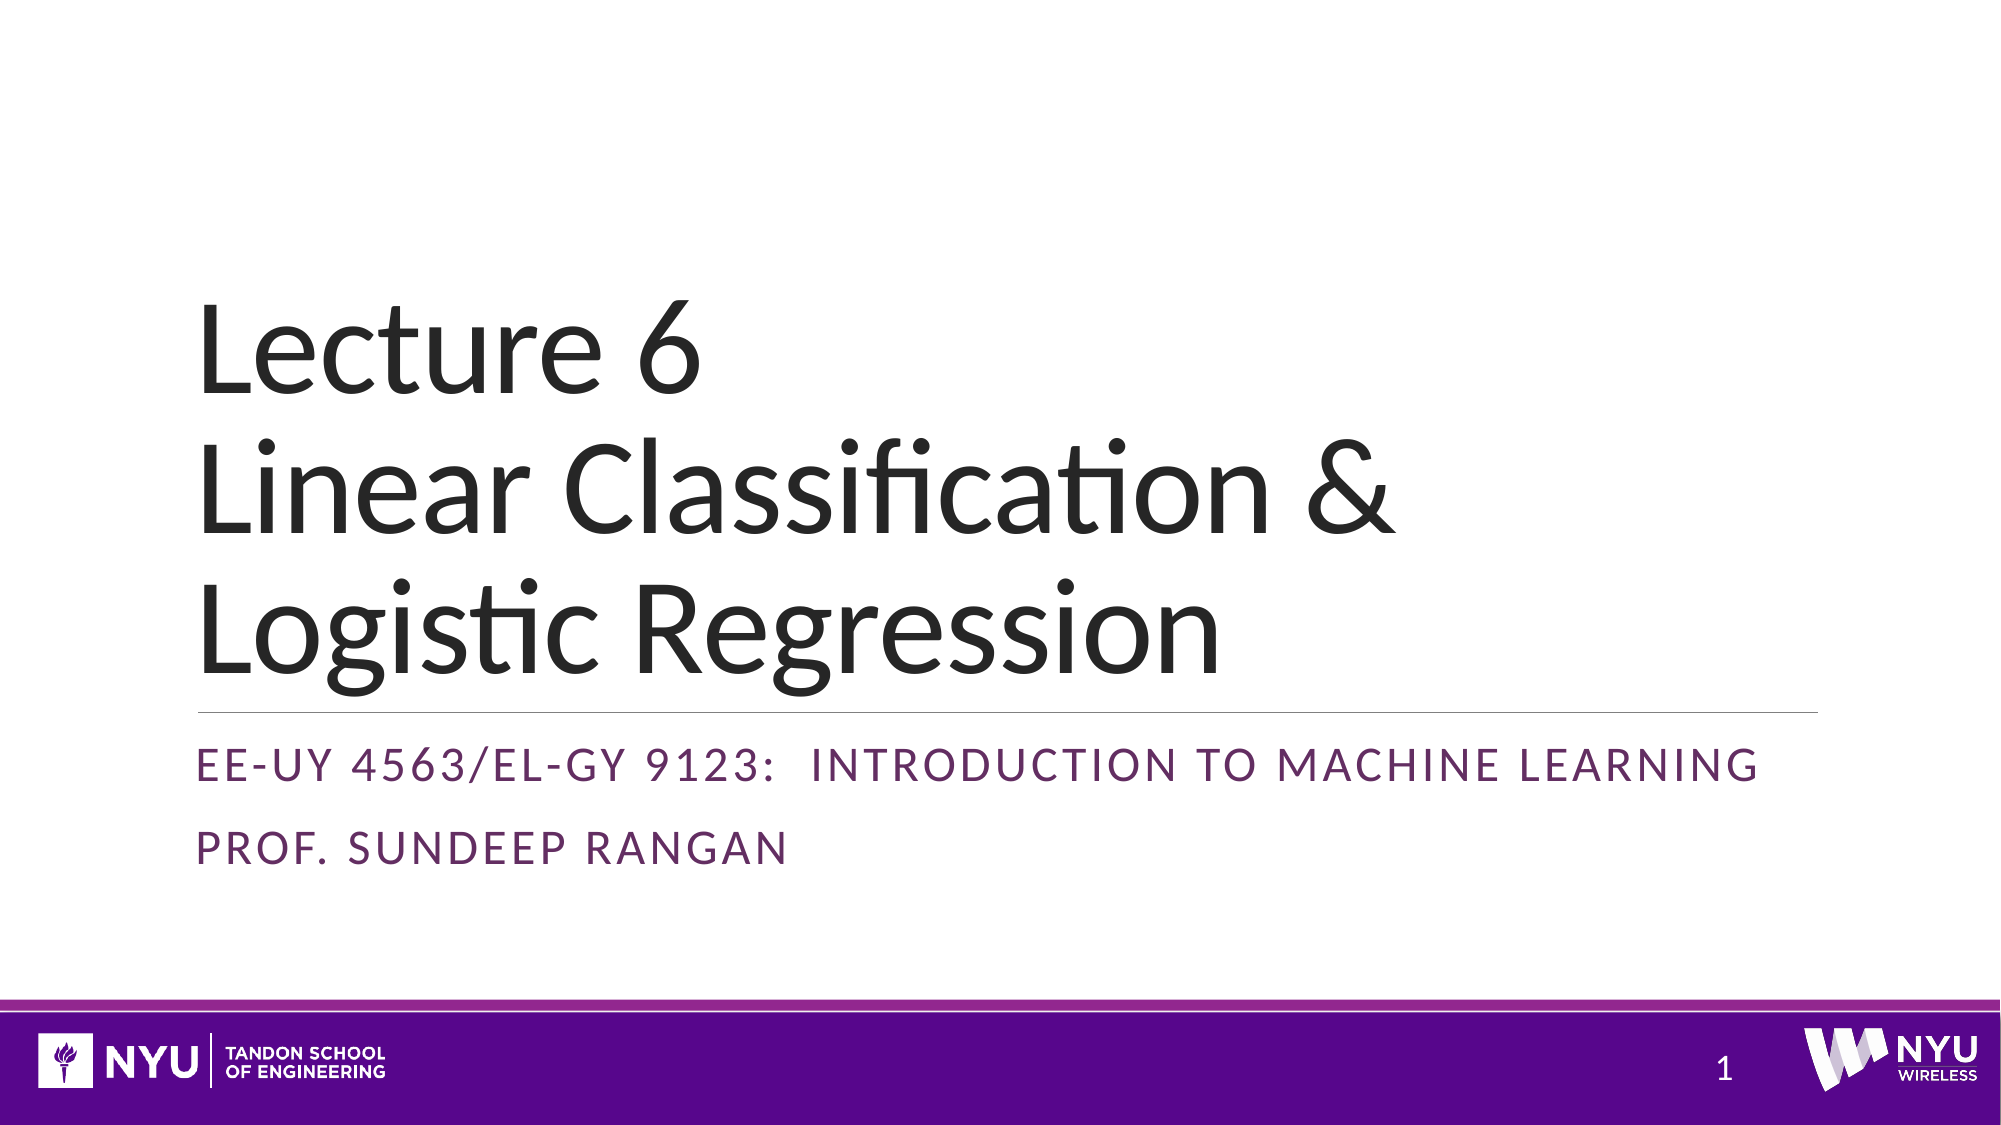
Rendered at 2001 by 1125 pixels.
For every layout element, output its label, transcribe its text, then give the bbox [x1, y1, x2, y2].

title Lecture 6 Linear Classification & Logistic Regression [180, 124, 1830, 710]
slide_number 1 [1533, 1035, 1749, 1096]
subtitle EE-uy 4563/EL-GY 9123: Introduction to machine learning Prof. Sundeep rangan [180, 730, 1831, 919]
